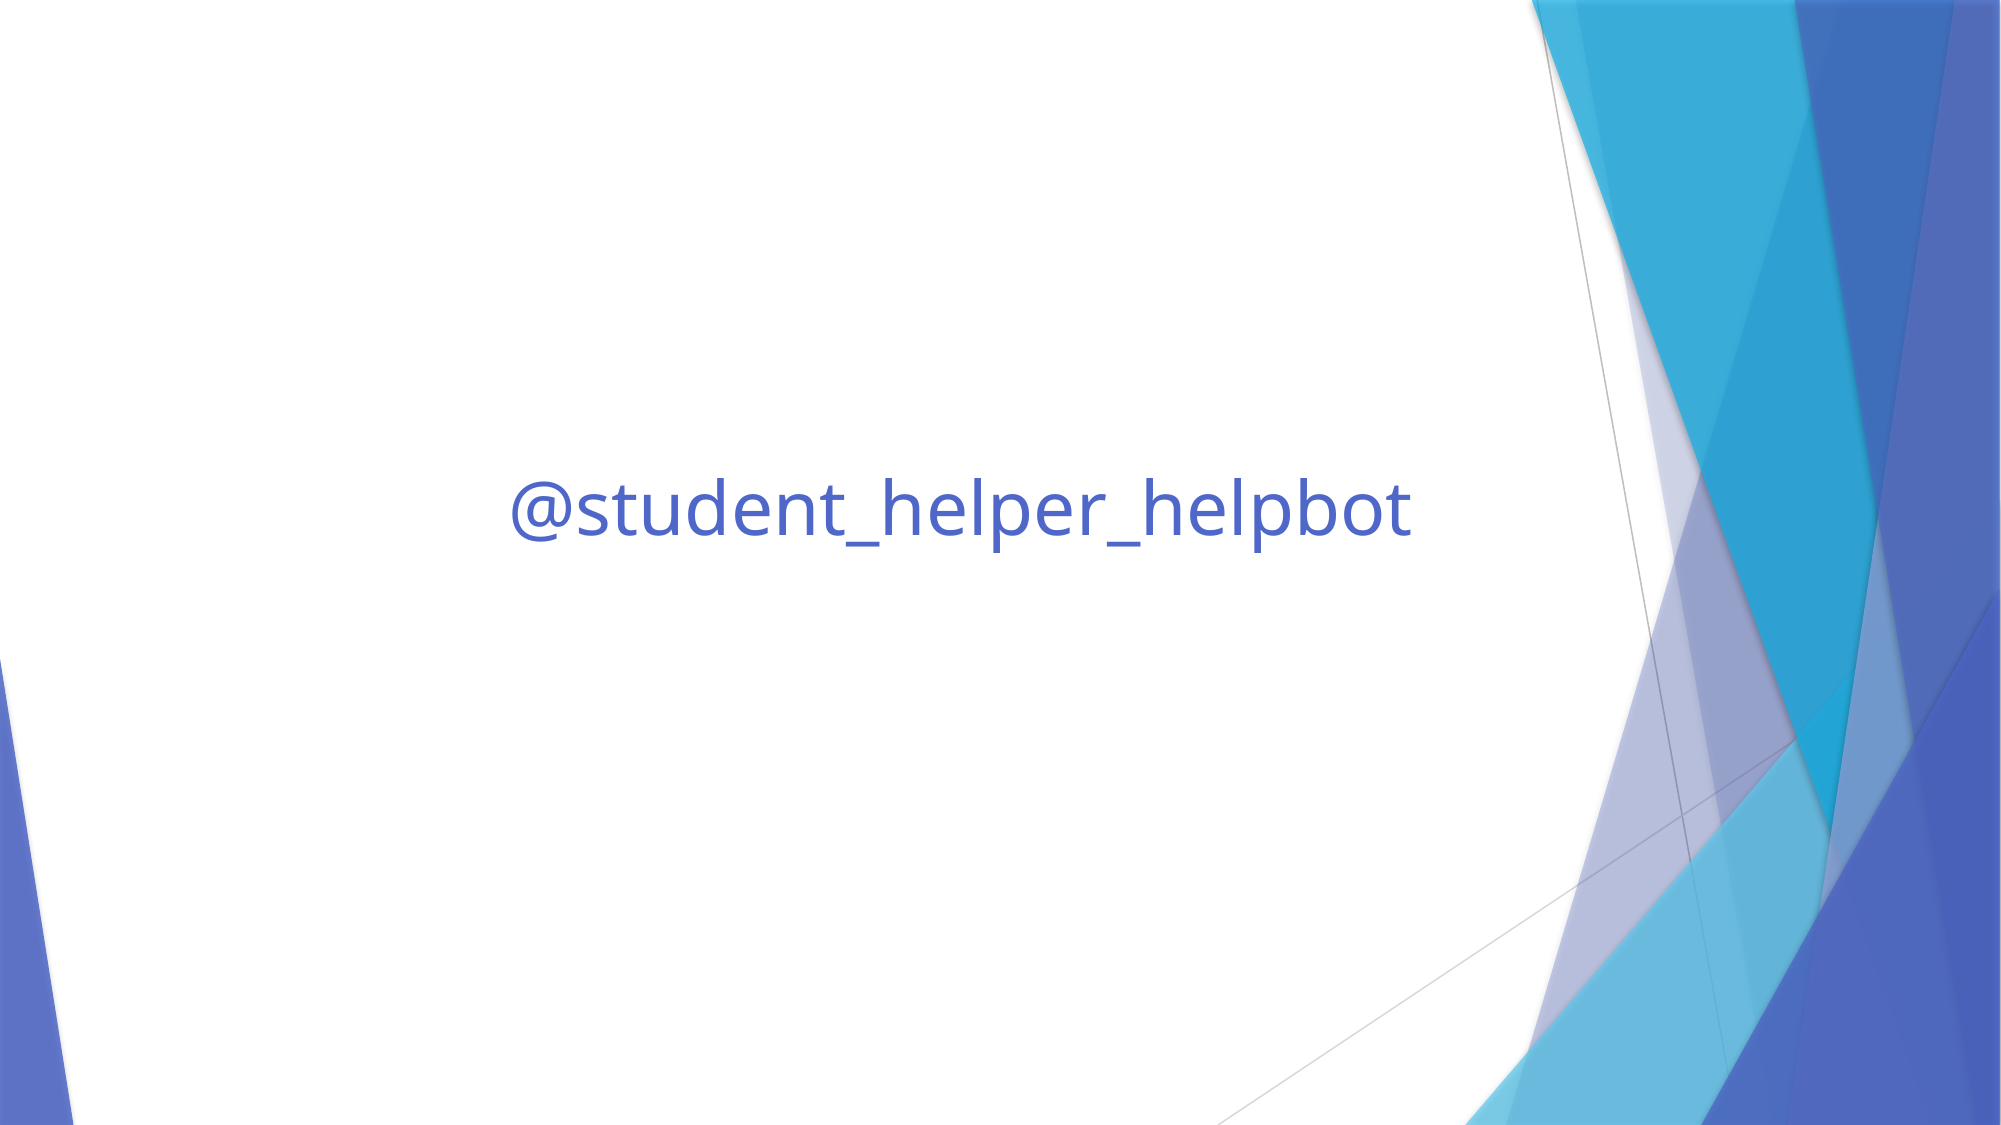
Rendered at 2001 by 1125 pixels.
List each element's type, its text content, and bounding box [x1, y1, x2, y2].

title @student_helper_helpbot [493, 453, 1433, 574]
